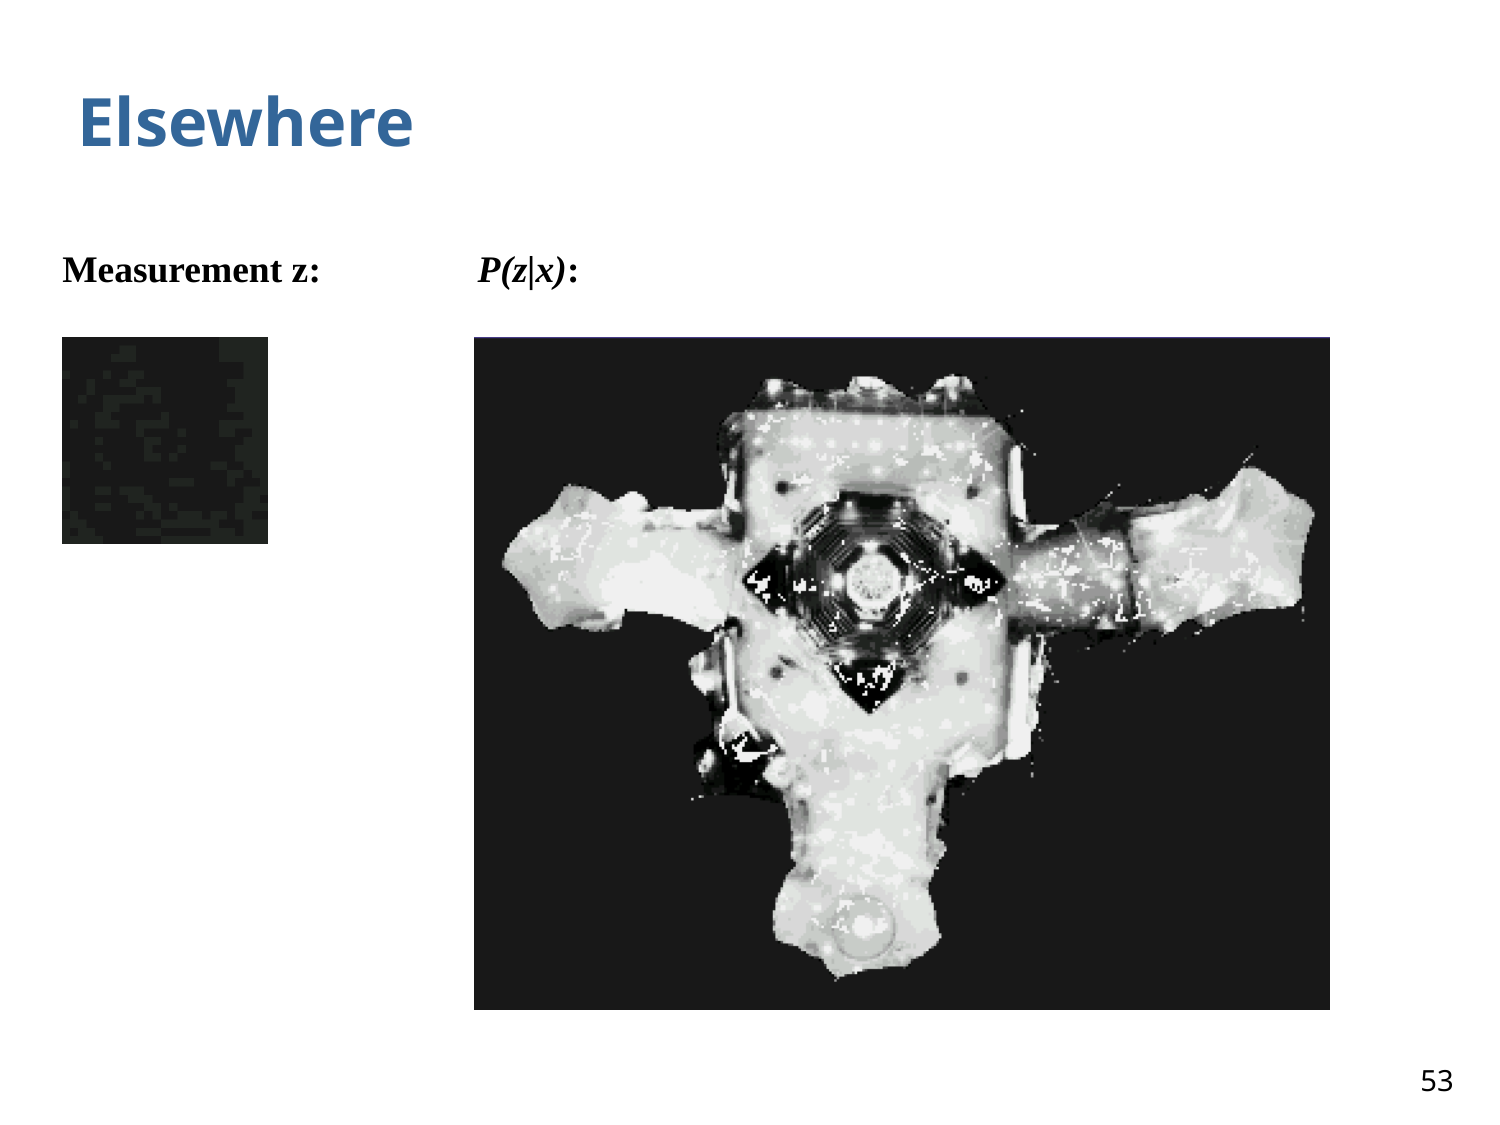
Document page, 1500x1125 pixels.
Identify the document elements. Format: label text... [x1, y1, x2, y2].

text_box ‹#› [1155, 1066, 1469, 1110]
text_box P(z|x): [462, 237, 595, 298]
title Elsewhere [62, 0, 1475, 168]
picture [62, 337, 269, 544]
text_box Measurement z: [47, 237, 337, 298]
picture [474, 337, 1330, 1010]
